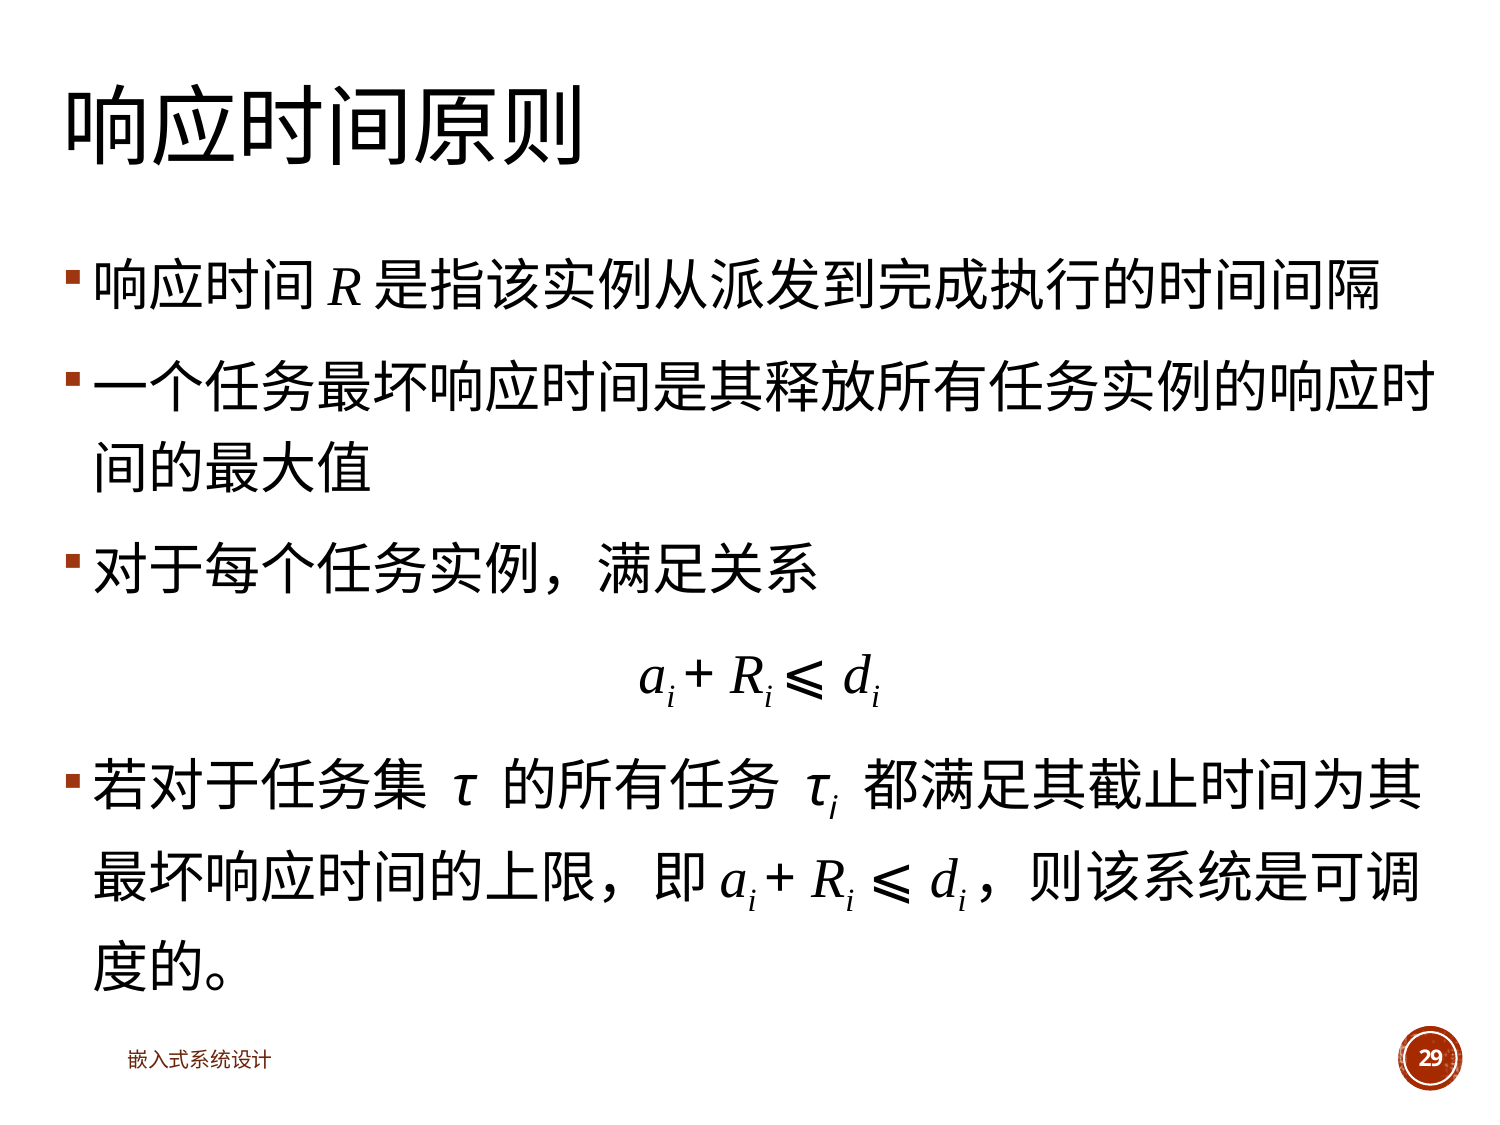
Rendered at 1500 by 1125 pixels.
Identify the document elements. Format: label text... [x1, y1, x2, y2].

slide_number 29 [1391, 1028, 1471, 1089]
list 响应时间R是指该实例从派发到完成执行的时间间隔 一个任务最坏响应时间是其释放所有任务实例的响应时间的最大值 对于每个任务实例，满足关系 ai + Ri ⩽ di 若对于任务集 τ 的所有任务 τi 都满足其截止时间为其最坏响应时间的上限，即ai + Ri ⩽ di，则该系统是可调度的。 [47, 228, 1471, 1013]
footer 嵌入式系统设计 [112, 1028, 891, 1089]
title 响应时间原则 [47, 46, 1471, 215]
